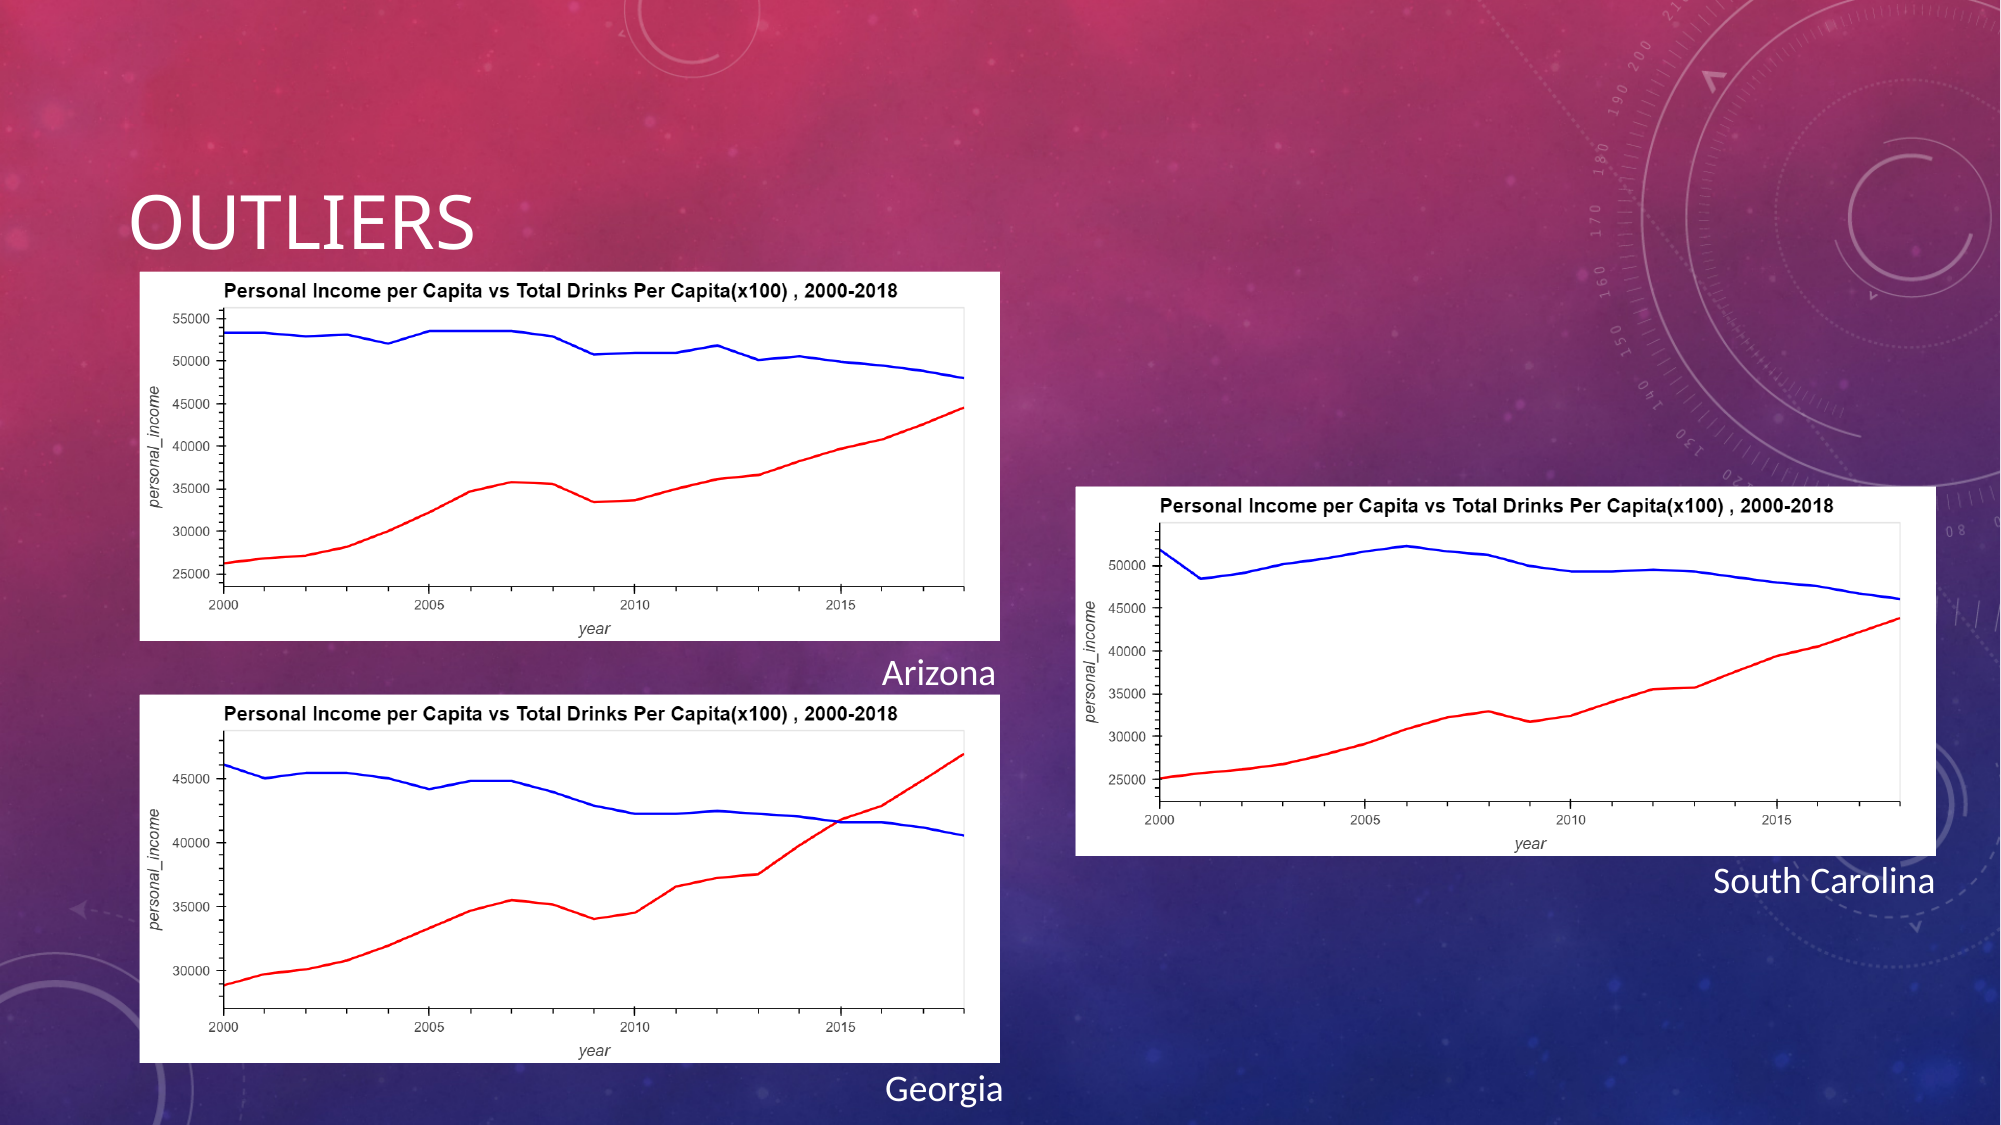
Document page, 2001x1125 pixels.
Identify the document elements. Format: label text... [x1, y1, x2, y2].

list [139, 271, 1001, 641]
title Outliers [112, 99, 1775, 339]
text_box Arizona [867, 640, 1069, 701]
text_box South Carolina [1698, 848, 2000, 908]
picture [0, 0, 2001, 1125]
text_box Georgia [870, 1056, 1085, 1117]
